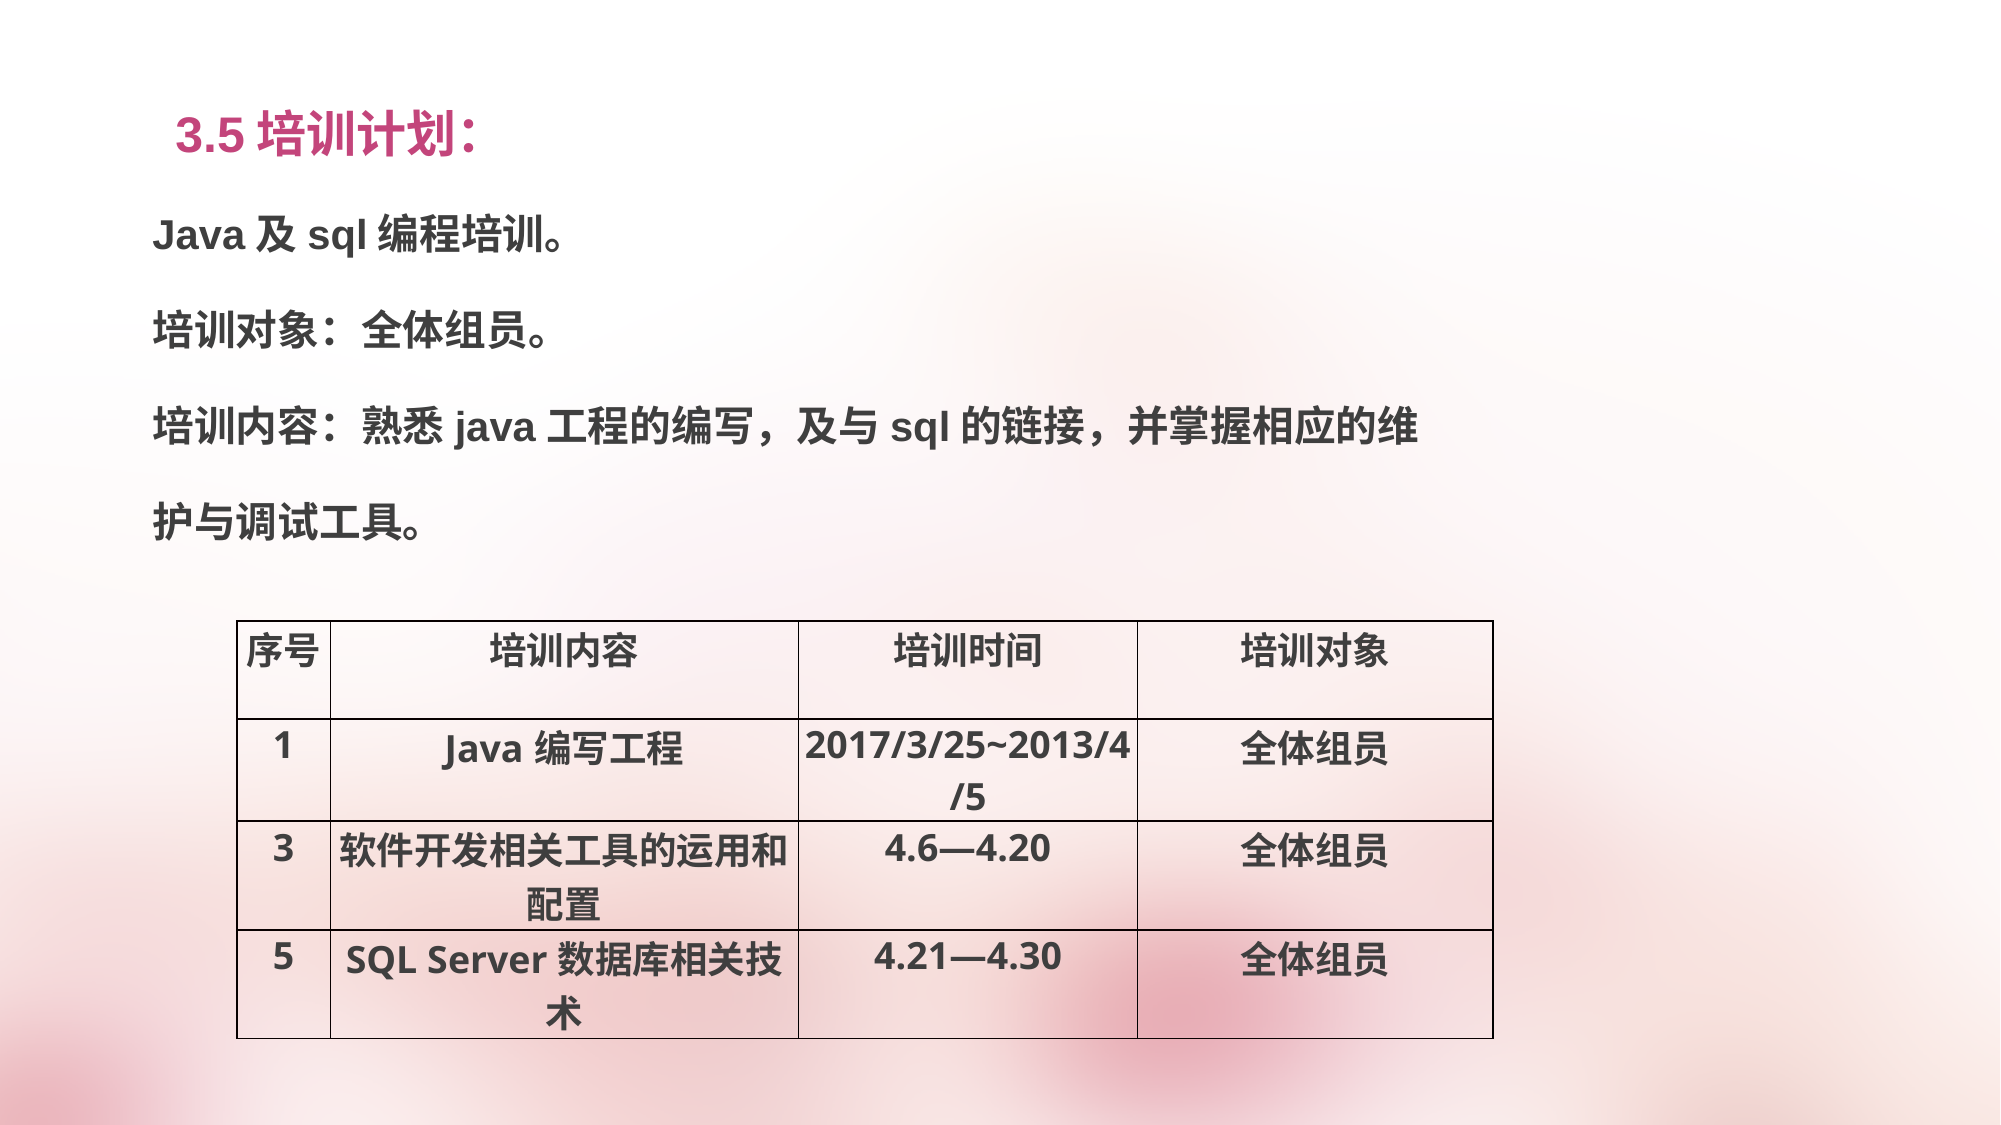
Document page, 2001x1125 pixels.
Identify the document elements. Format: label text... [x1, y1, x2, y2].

table_header 序号 [238, 622, 330, 718]
table_cell Java编写工程 [331, 720, 798, 820]
table_cell 2017/3/25~2013/4/5 [799, 720, 1137, 820]
picture [0, 0, 2001, 1125]
table_cell 全体组员 [1138, 931, 1492, 1038]
table_cell 3 [238, 822, 330, 929]
table_cell 4.21—4.30 [799, 931, 1137, 1038]
table_cell 全体组员 [1138, 822, 1492, 929]
table_cell SQL Server数据库相关技术 [331, 931, 798, 1038]
table_header 培训对象 [1138, 622, 1492, 718]
table_cell 全体组员 [1138, 720, 1492, 820]
table_cell 5 [238, 931, 330, 1038]
table_header 培训内容 [331, 622, 798, 718]
table_cell 4.6—4.20 [799, 822, 1137, 929]
table_cell 1 [238, 720, 330, 820]
table_header 培训时间 [799, 622, 1137, 718]
table_cell 软件开发相关工具的运用和配置 [331, 822, 798, 929]
list 3.5培训计划： Java及sql编程培训。 培训对象：全体组员。 培训内容：熟悉java工程的编写，及与sql的链接，并掌握相应的维 护与调试工具。 [137, 65, 1863, 836]
